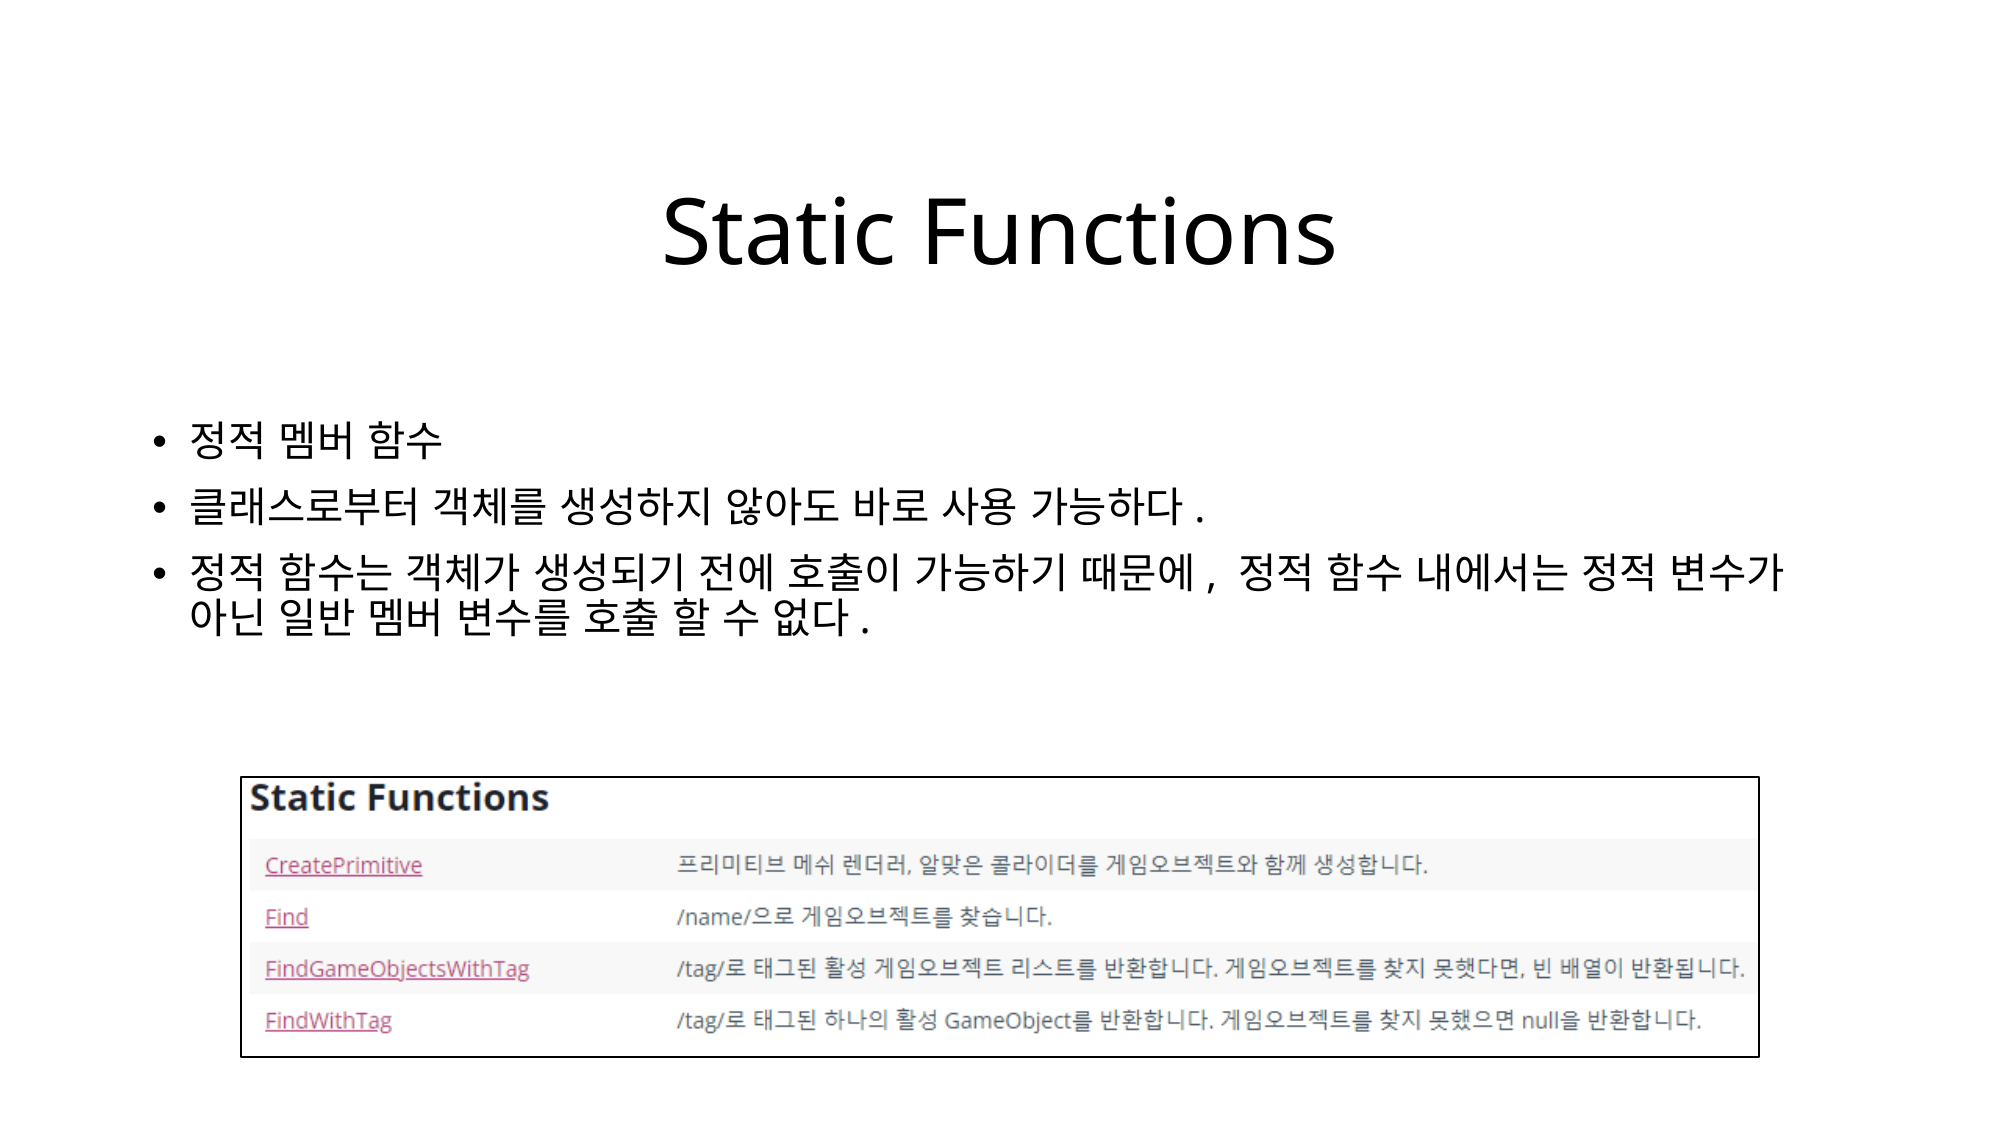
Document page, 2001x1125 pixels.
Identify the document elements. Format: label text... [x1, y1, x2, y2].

text_box Static Functions [137, 125, 1863, 342]
picture [241, 778, 1758, 1057]
text_box 정적 멤버 함수 클래스로부터 객체를 생성하지 않아도 바로 사용 가능하다. 정적 함수는 객체가 생성되기 전에 호출이 가능하기 때문에, 정적 함수 내에서는 정적 변수가 아닌 일반 멤버 변수를 호출 할 수 없다. [137, 342, 1863, 1057]
